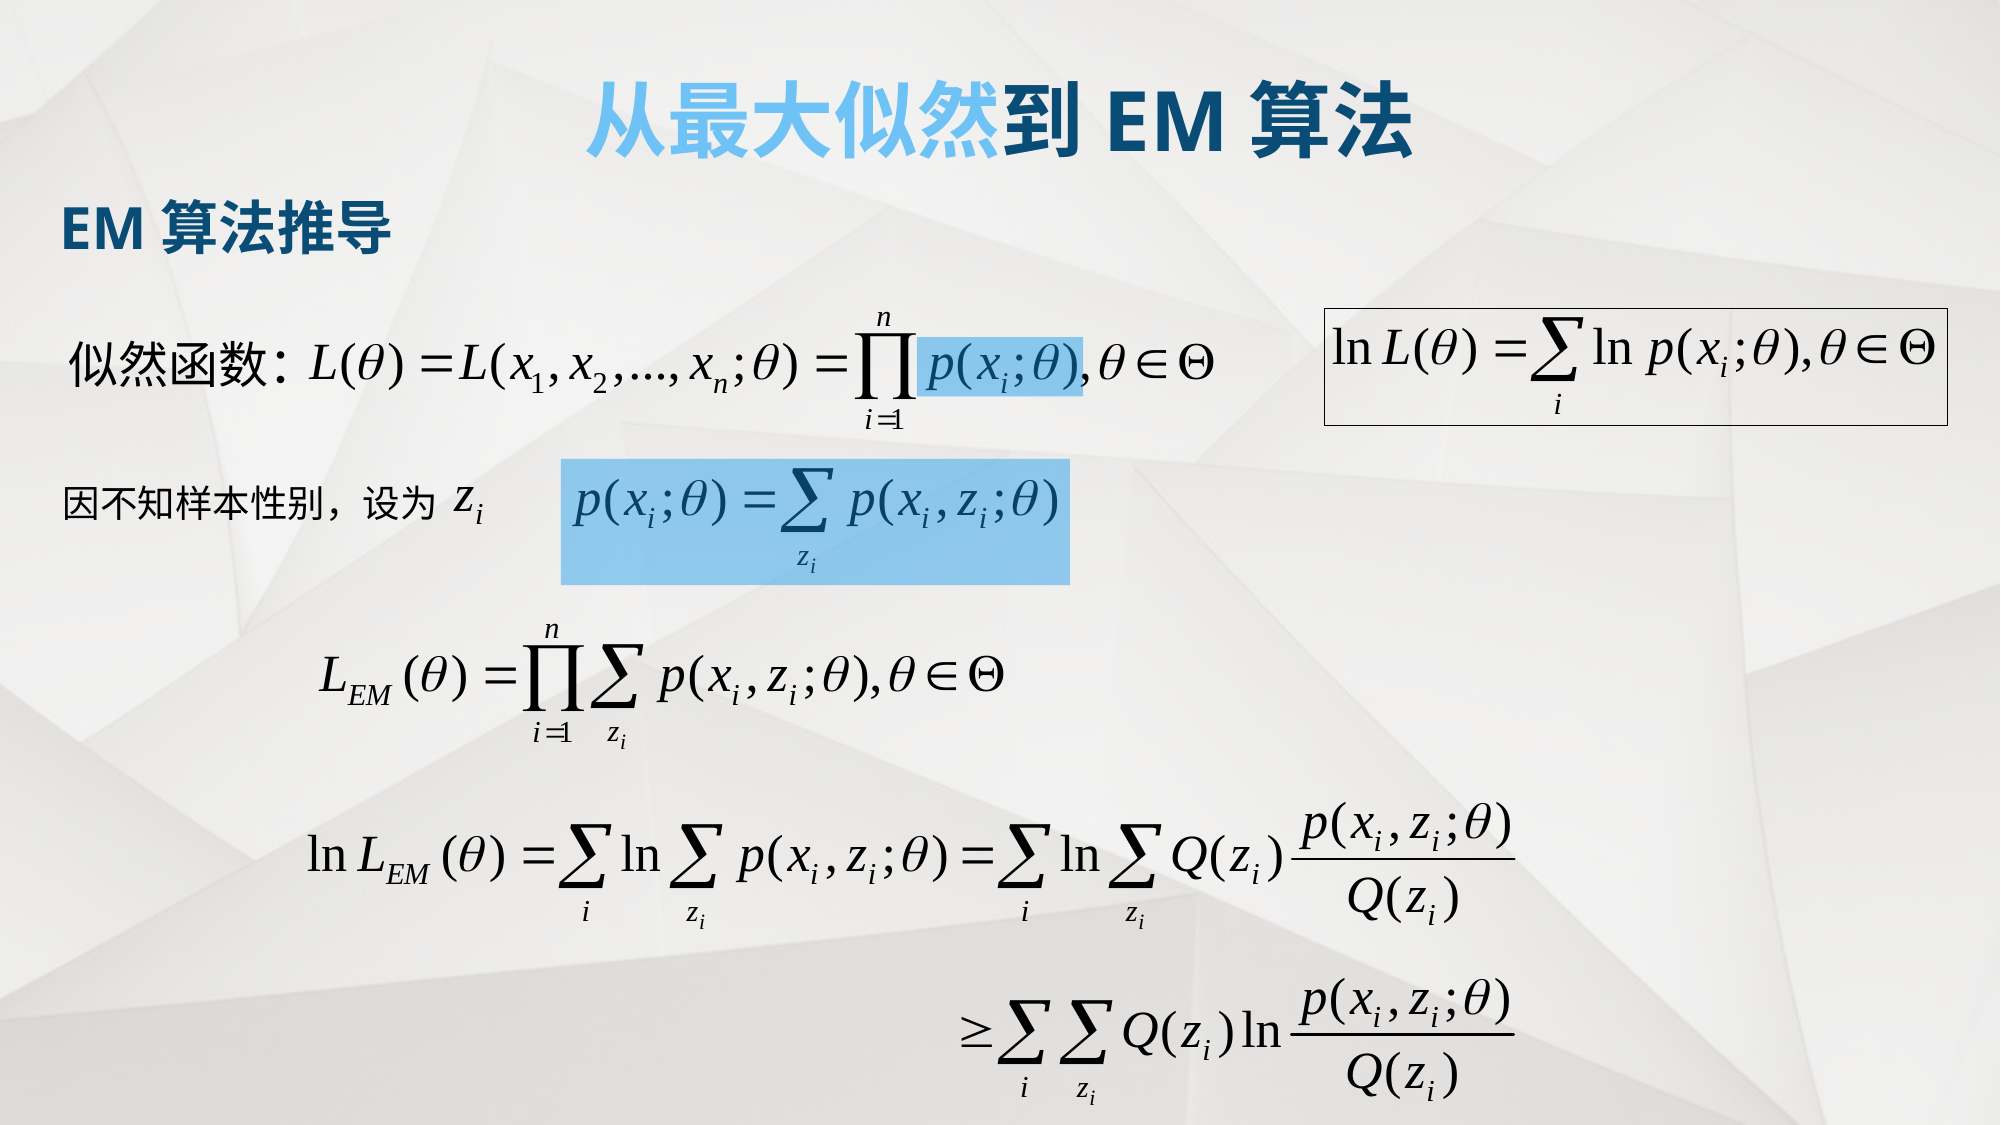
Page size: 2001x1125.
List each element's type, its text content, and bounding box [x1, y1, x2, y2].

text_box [949, 789, 1525, 942]
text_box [949, 964, 1525, 1118]
text_box 因不知样本性别，设为 [48, 458, 443, 533]
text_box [299, 815, 949, 942]
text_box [443, 458, 496, 538]
text_box EM算法推导 [44, 162, 409, 269]
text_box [560, 458, 1070, 586]
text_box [30, 292, 1948, 441]
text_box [309, 604, 1015, 762]
text_box 从最大似然到EM算法 [569, 30, 1431, 176]
